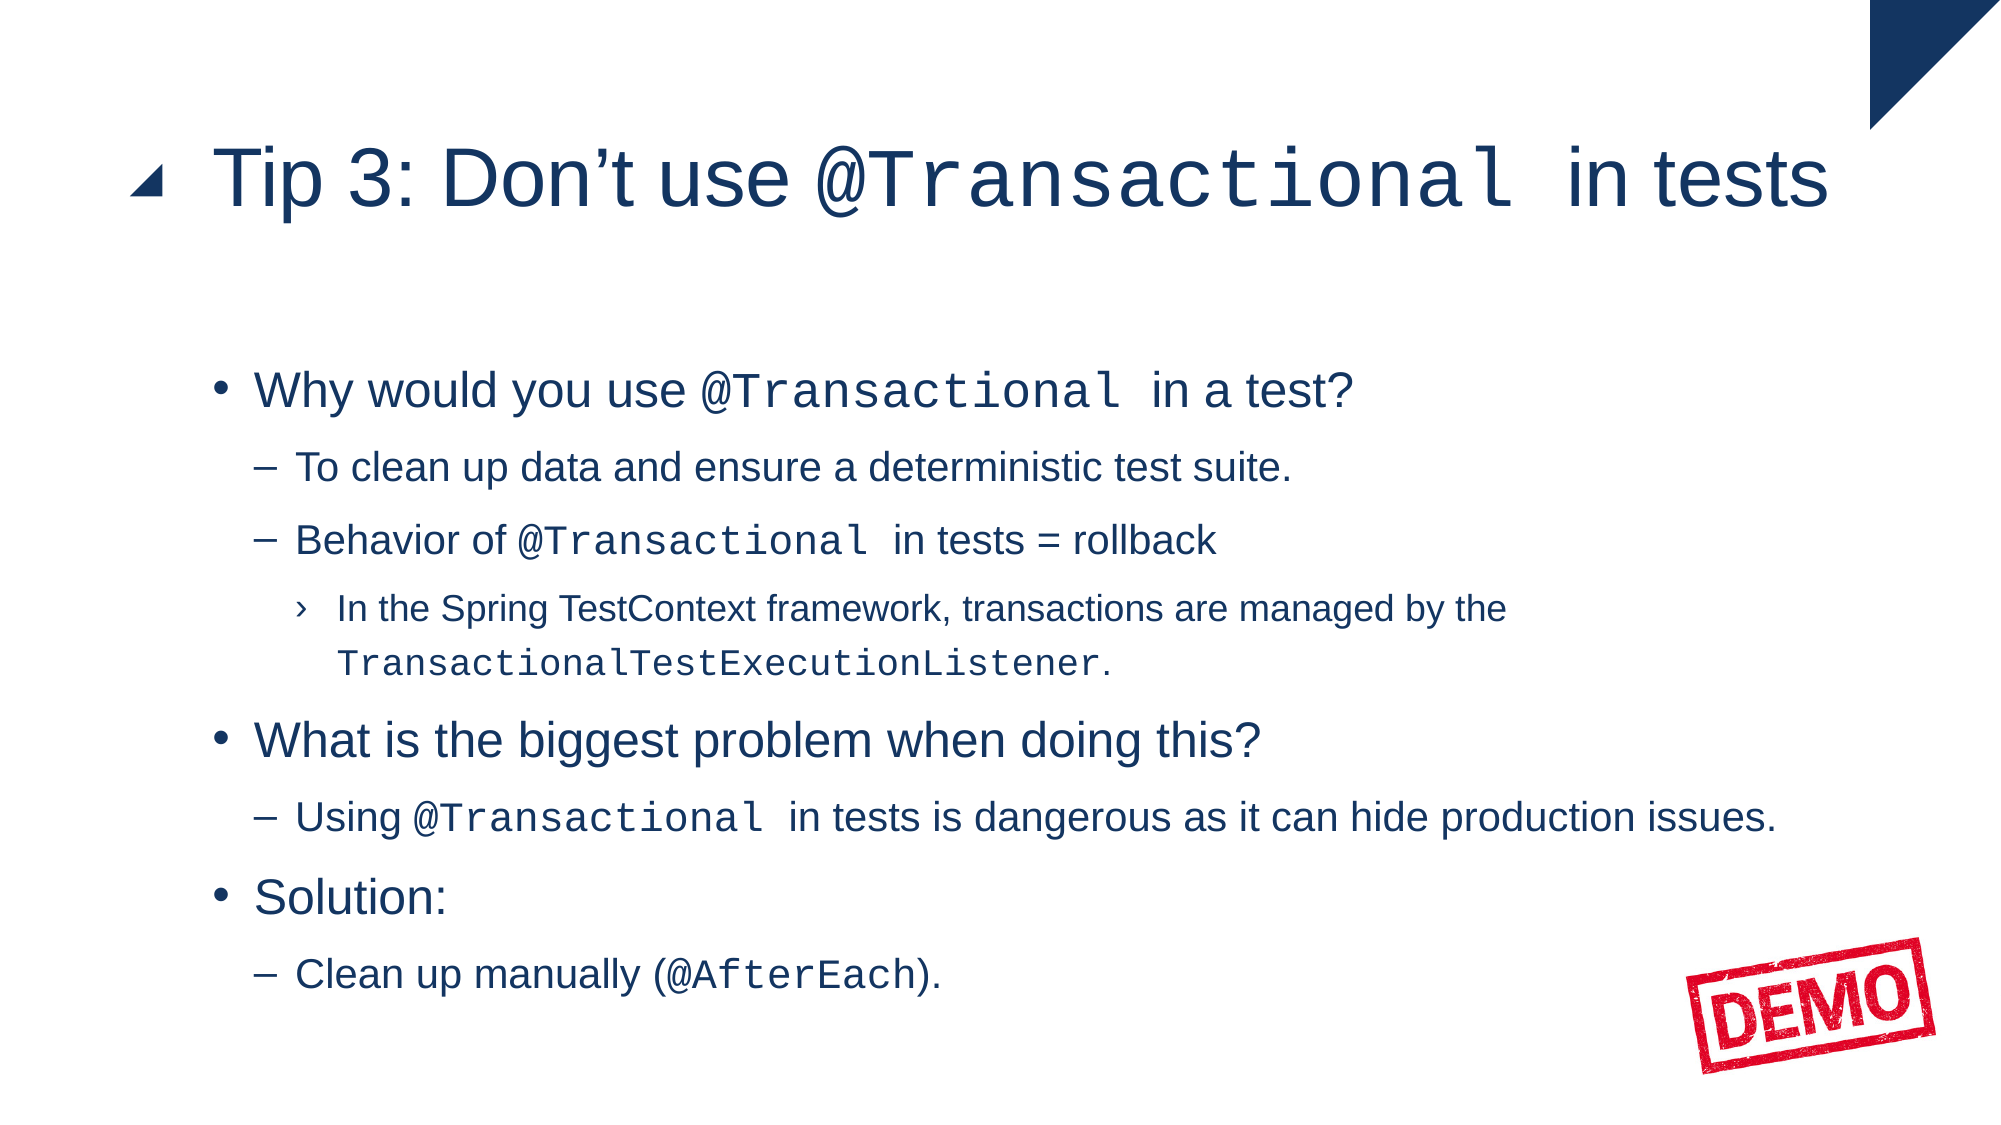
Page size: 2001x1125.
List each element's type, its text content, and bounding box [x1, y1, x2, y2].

picture [1650, 928, 1966, 1085]
list Why would you use @Transactional in a test? To clean up data and ensure a deterministic test suite. Behavior of @Transactional in tests = rollback In the Spring TestContext framework, transactions are managed by the TransactionalTestExecutionListener. What is the biggest problem when doing this? Using @Transactional in tests is dangerous as it can hide production issues. Solution: Clean up manually (@AfterEach). [212, 345, 1831, 1048]
title Tip 3: Don’t use @Transactional in tests [212, 118, 1831, 230]
